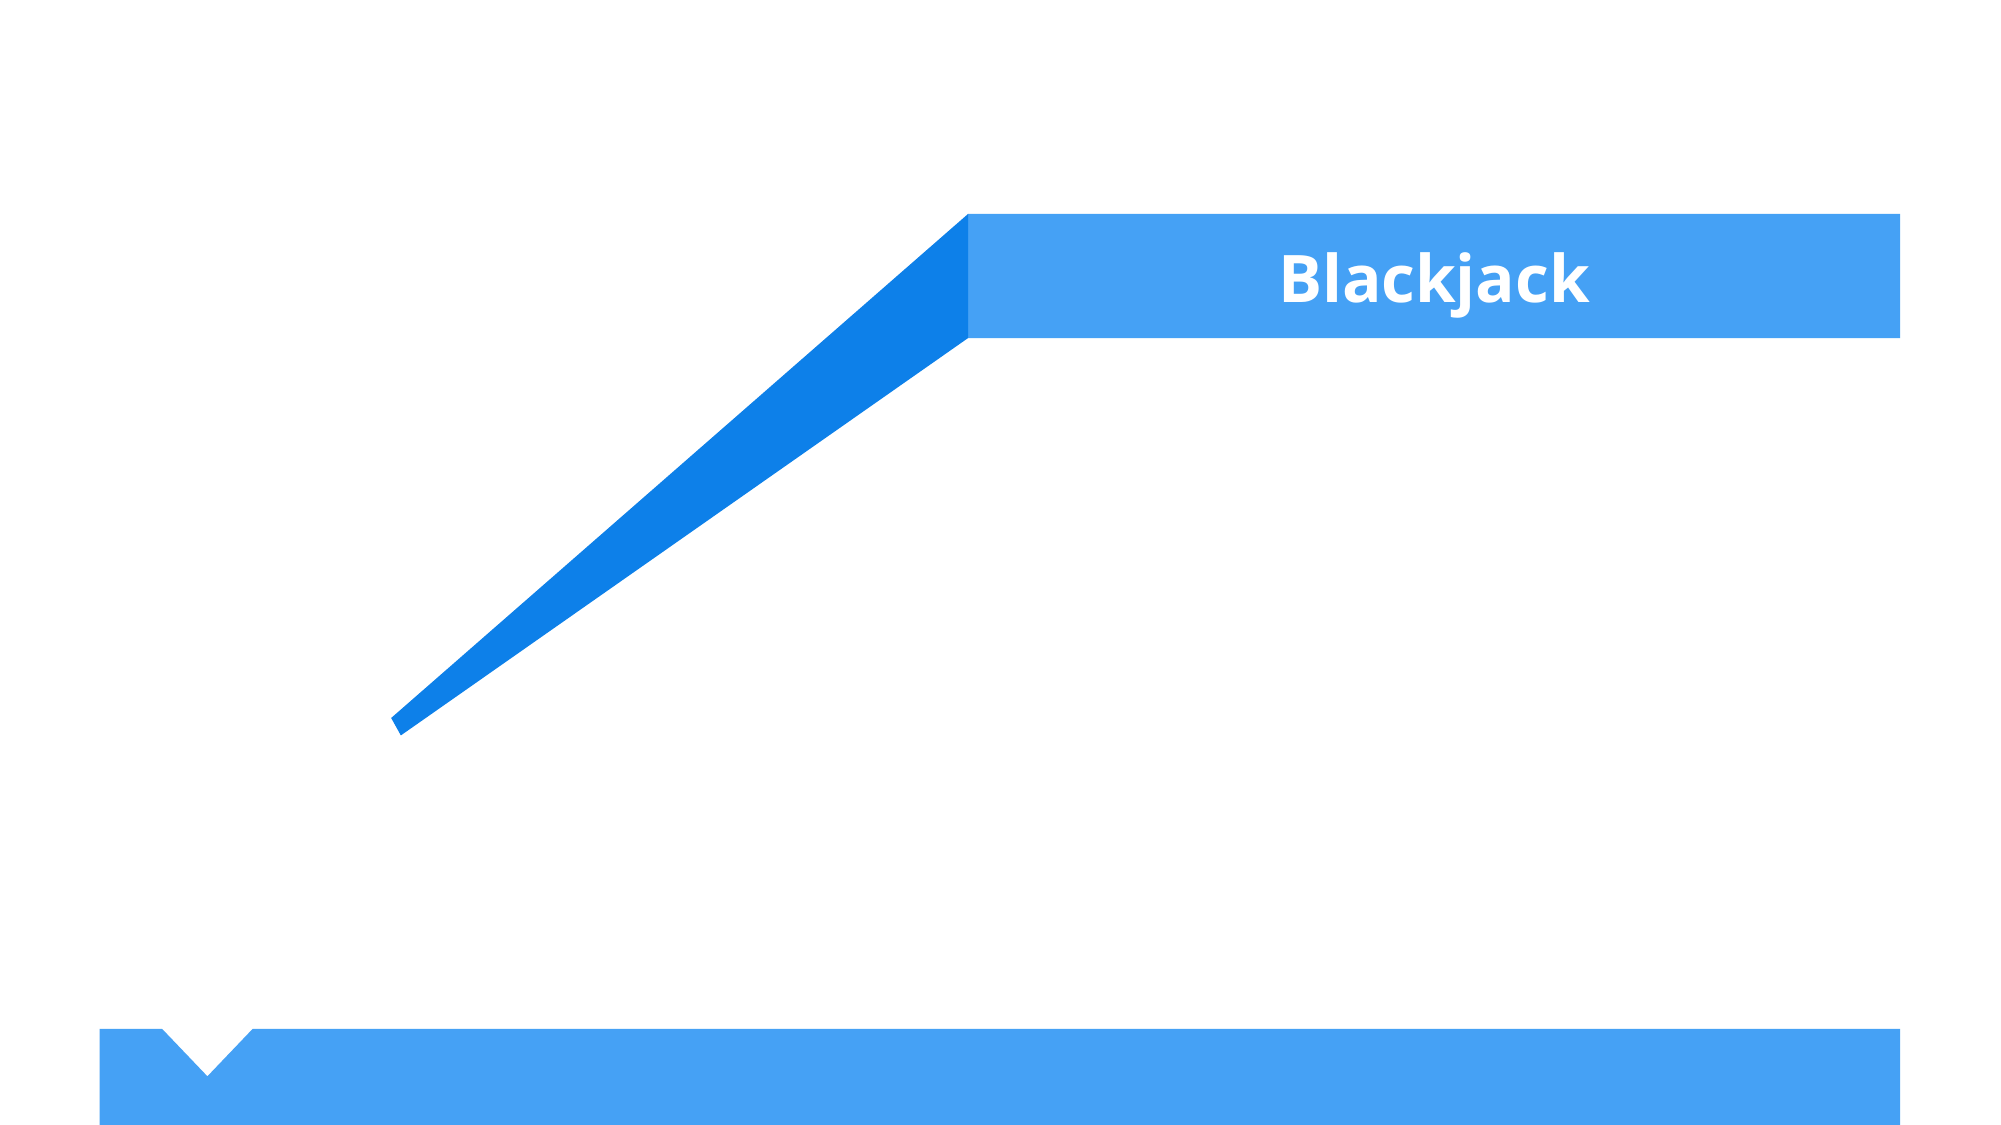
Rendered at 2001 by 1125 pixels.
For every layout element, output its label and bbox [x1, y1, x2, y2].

text_box [98, 1027, 1902, 1125]
text_box [391, 213, 1901, 736]
